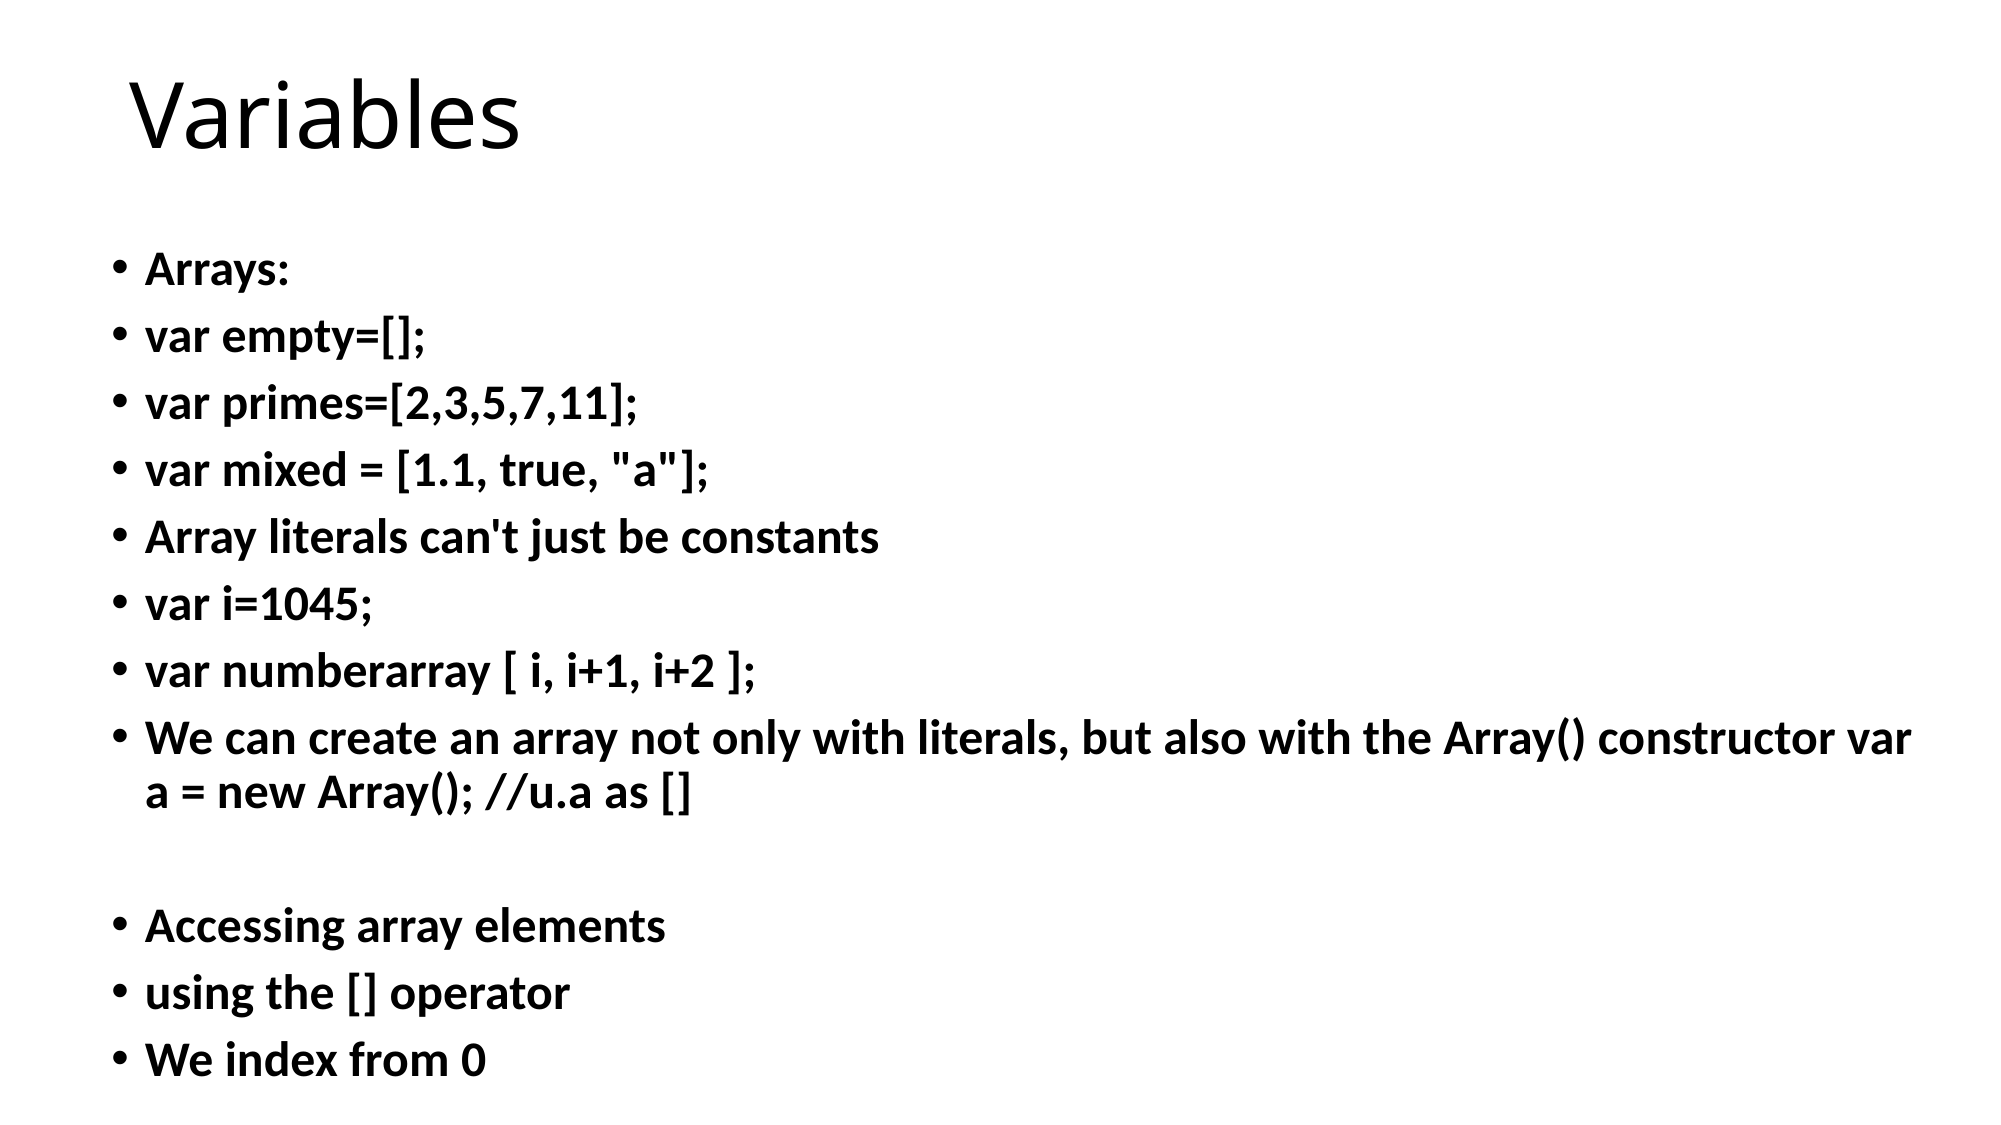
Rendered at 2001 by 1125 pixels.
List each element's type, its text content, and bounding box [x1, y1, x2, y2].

list Arrays: var empty=[]; var primes=[2,3,5,7,11]; var mixed = [1.1, true, "a"]; Array literals can't just be constants var i=1045; var numberarray [ i, i+1, i+2 ]; We can create an array not only with literals, but also with the Array() constructor var a = new Array(); //u.a as [] Accessing array elements using the [] operator We index from 0 [96, 235, 1946, 1106]
title Variables [114, 20, 1816, 217]
